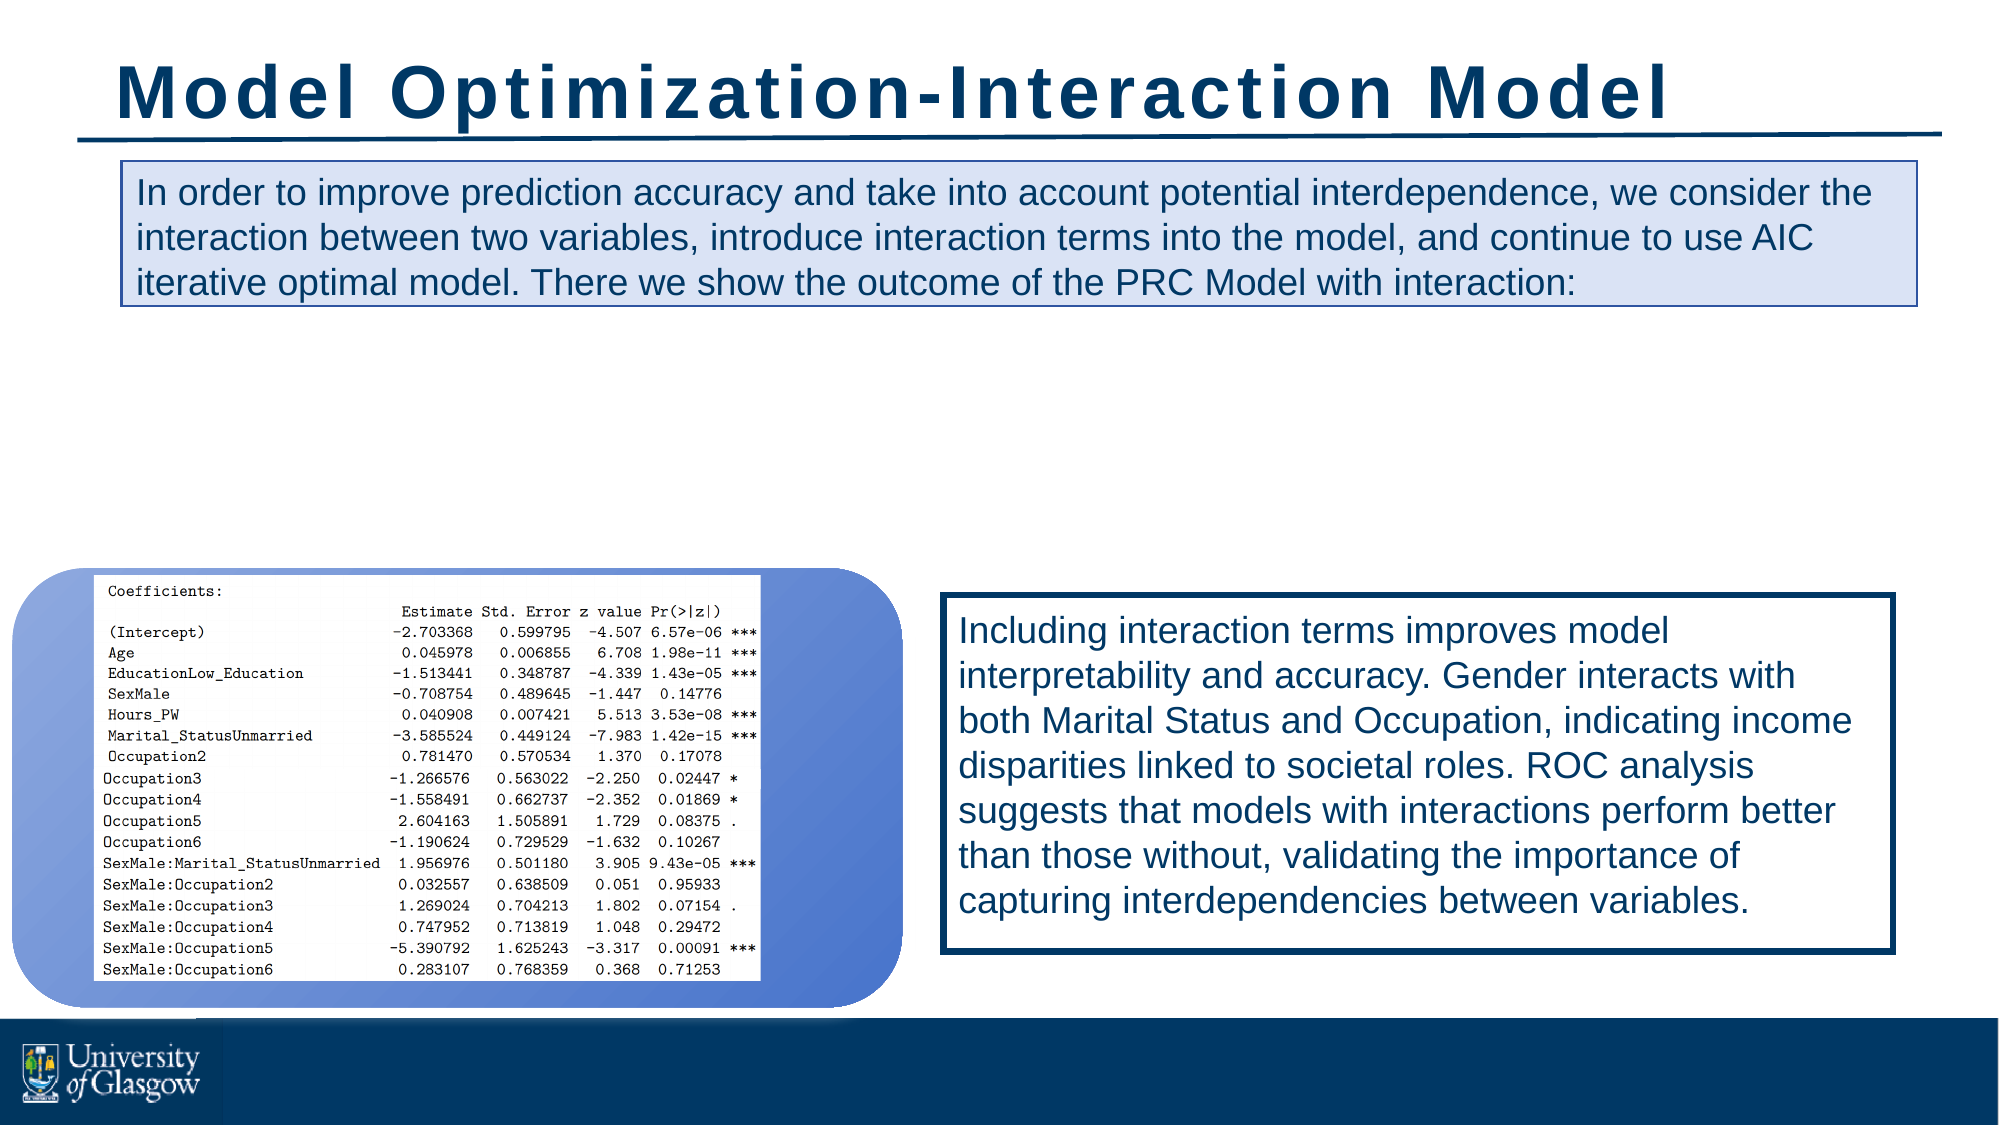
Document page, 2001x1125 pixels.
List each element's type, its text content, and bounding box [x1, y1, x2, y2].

text_box [120, 160, 1918, 307]
text_box [943, 594, 1894, 598]
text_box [76, 133, 1943, 141]
title Model Optimization-Interaction Model [100, 30, 1958, 147]
text_box Including interaction terms improves model interpretability and accuracy. Gender interacts with both Marital Status and Occupation, indicating income disparities linked to societal roles. ROC analysis suggests that models with interactions perform better than those without, validating the importance of capturing interdependencies between variables. [943, 598, 1894, 1016]
text_box In order to improve prediction accuracy and take into account potential interdependence, we consider the interaction between two variables, introduce interaction terms into the model, and continue to use AIC iterative optimal model. There we show the outcome of the PRC Model with interaction: [121, 160, 1893, 286]
text_box [12, 568, 903, 1008]
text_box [0, 1017, 2000, 1125]
picture [93, 574, 762, 982]
